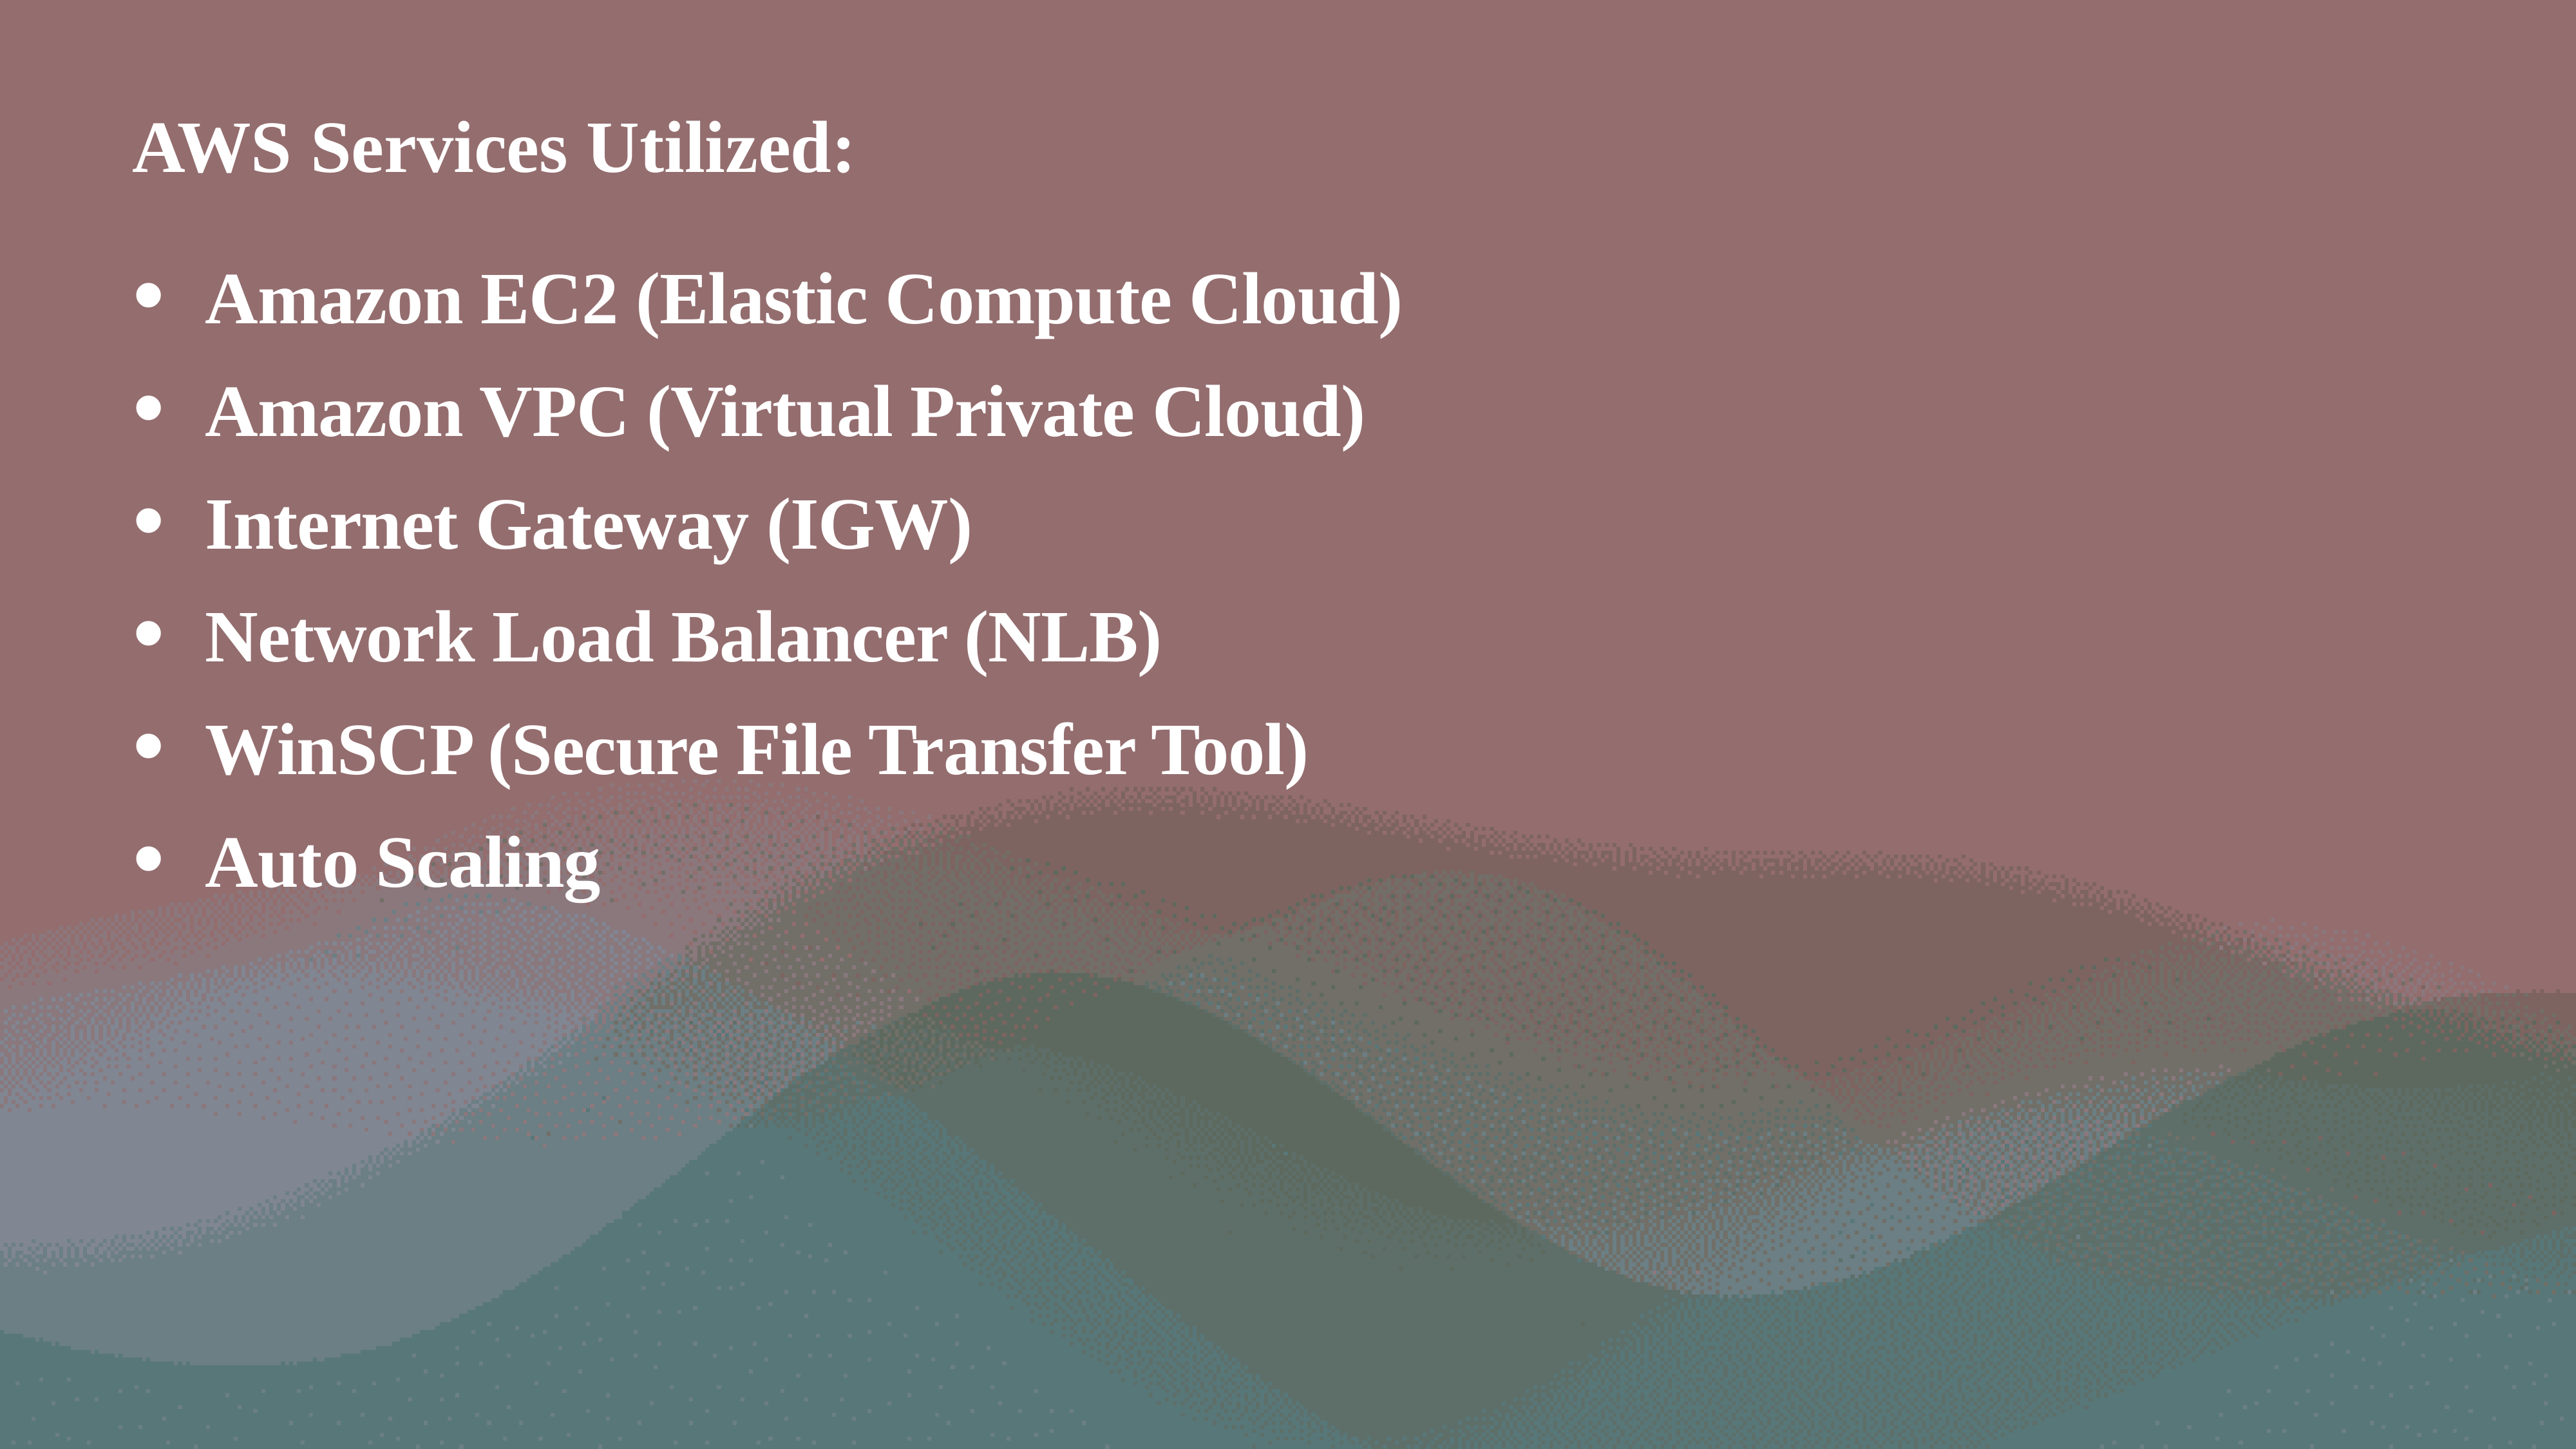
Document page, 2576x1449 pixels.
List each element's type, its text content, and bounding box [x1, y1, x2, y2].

list Amazon EC2 (Elastic Compute Cloud) Amazon VPC (Virtual Private Cloud) Internet Gateway (IGW) Network Load Balancer (NLB) WinSCP (Secure File Transfer Tool) Auto Scaling [127, 244, 2449, 1366]
list AWS Services Utilized: [127, 93, 2449, 193]
picture [0, 0, 2576, 1449]
